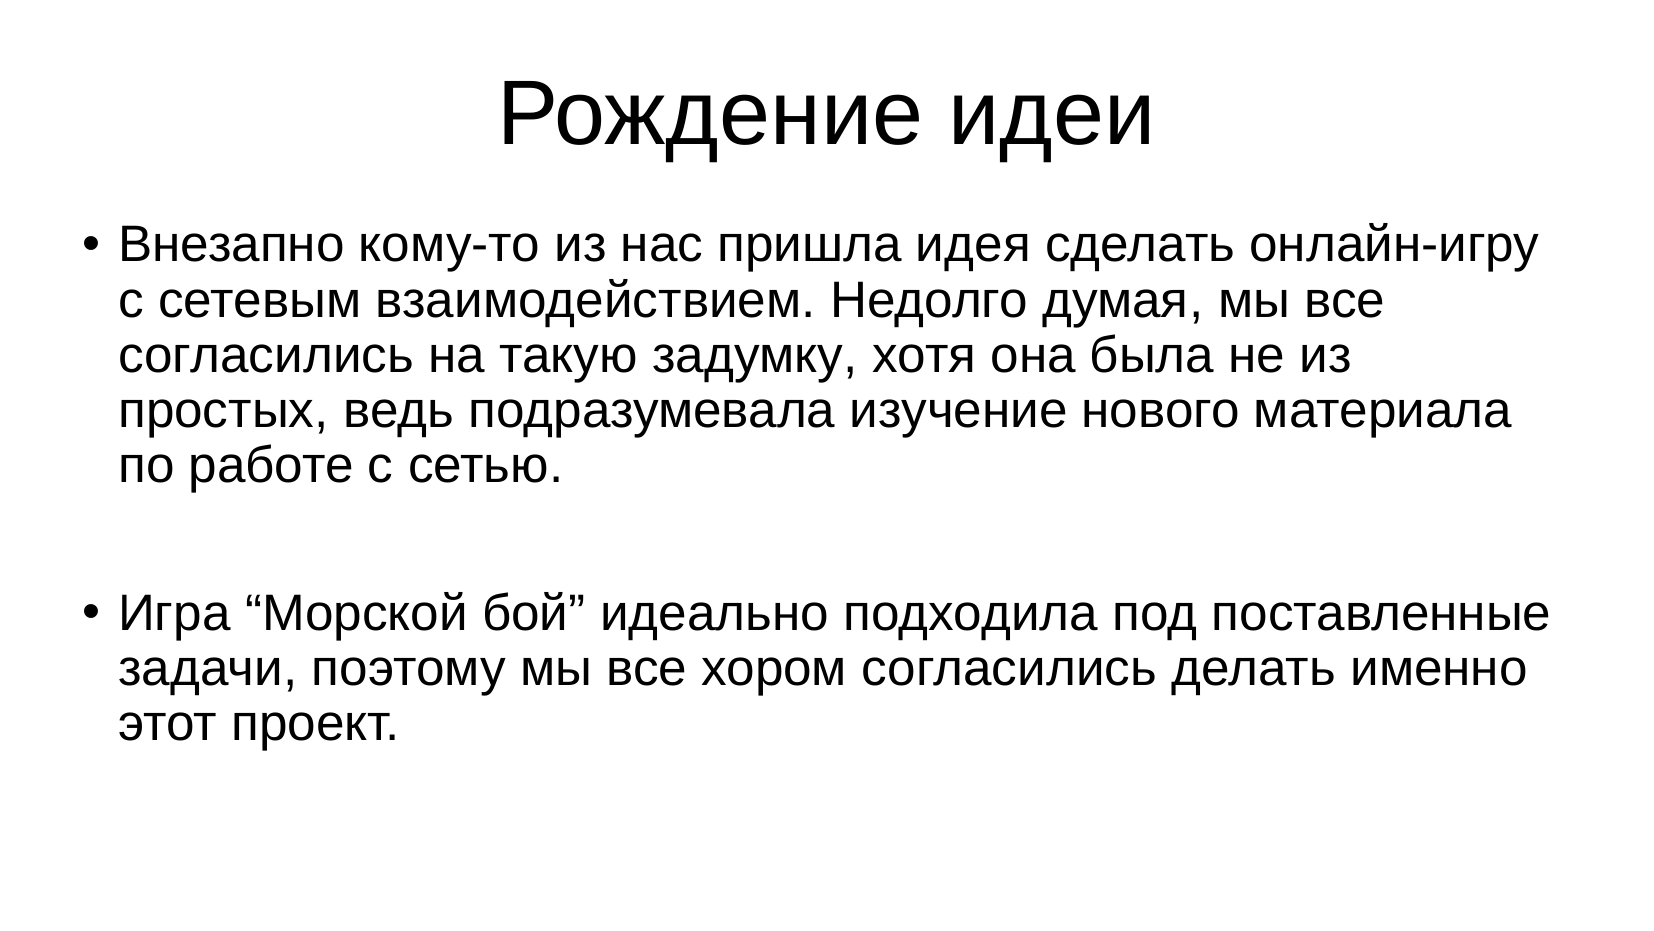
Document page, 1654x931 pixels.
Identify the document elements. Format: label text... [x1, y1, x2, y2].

title Рождение идеи [82, 12, 1571, 217]
list Внезапно кому-то из нас пришла идея сделать онлайн-игру с сетевым взаимодействием. Недолго думая, мы все согласились на такую задумку, хотя она была не из простых, ведь подразумевала изучение нового материала по работе с сетью. Игра “Морской бой” идеально подходила под поставленные задачи, поэтому мы все хором согласились делать именно этот проект. [82, 217, 1571, 757]
